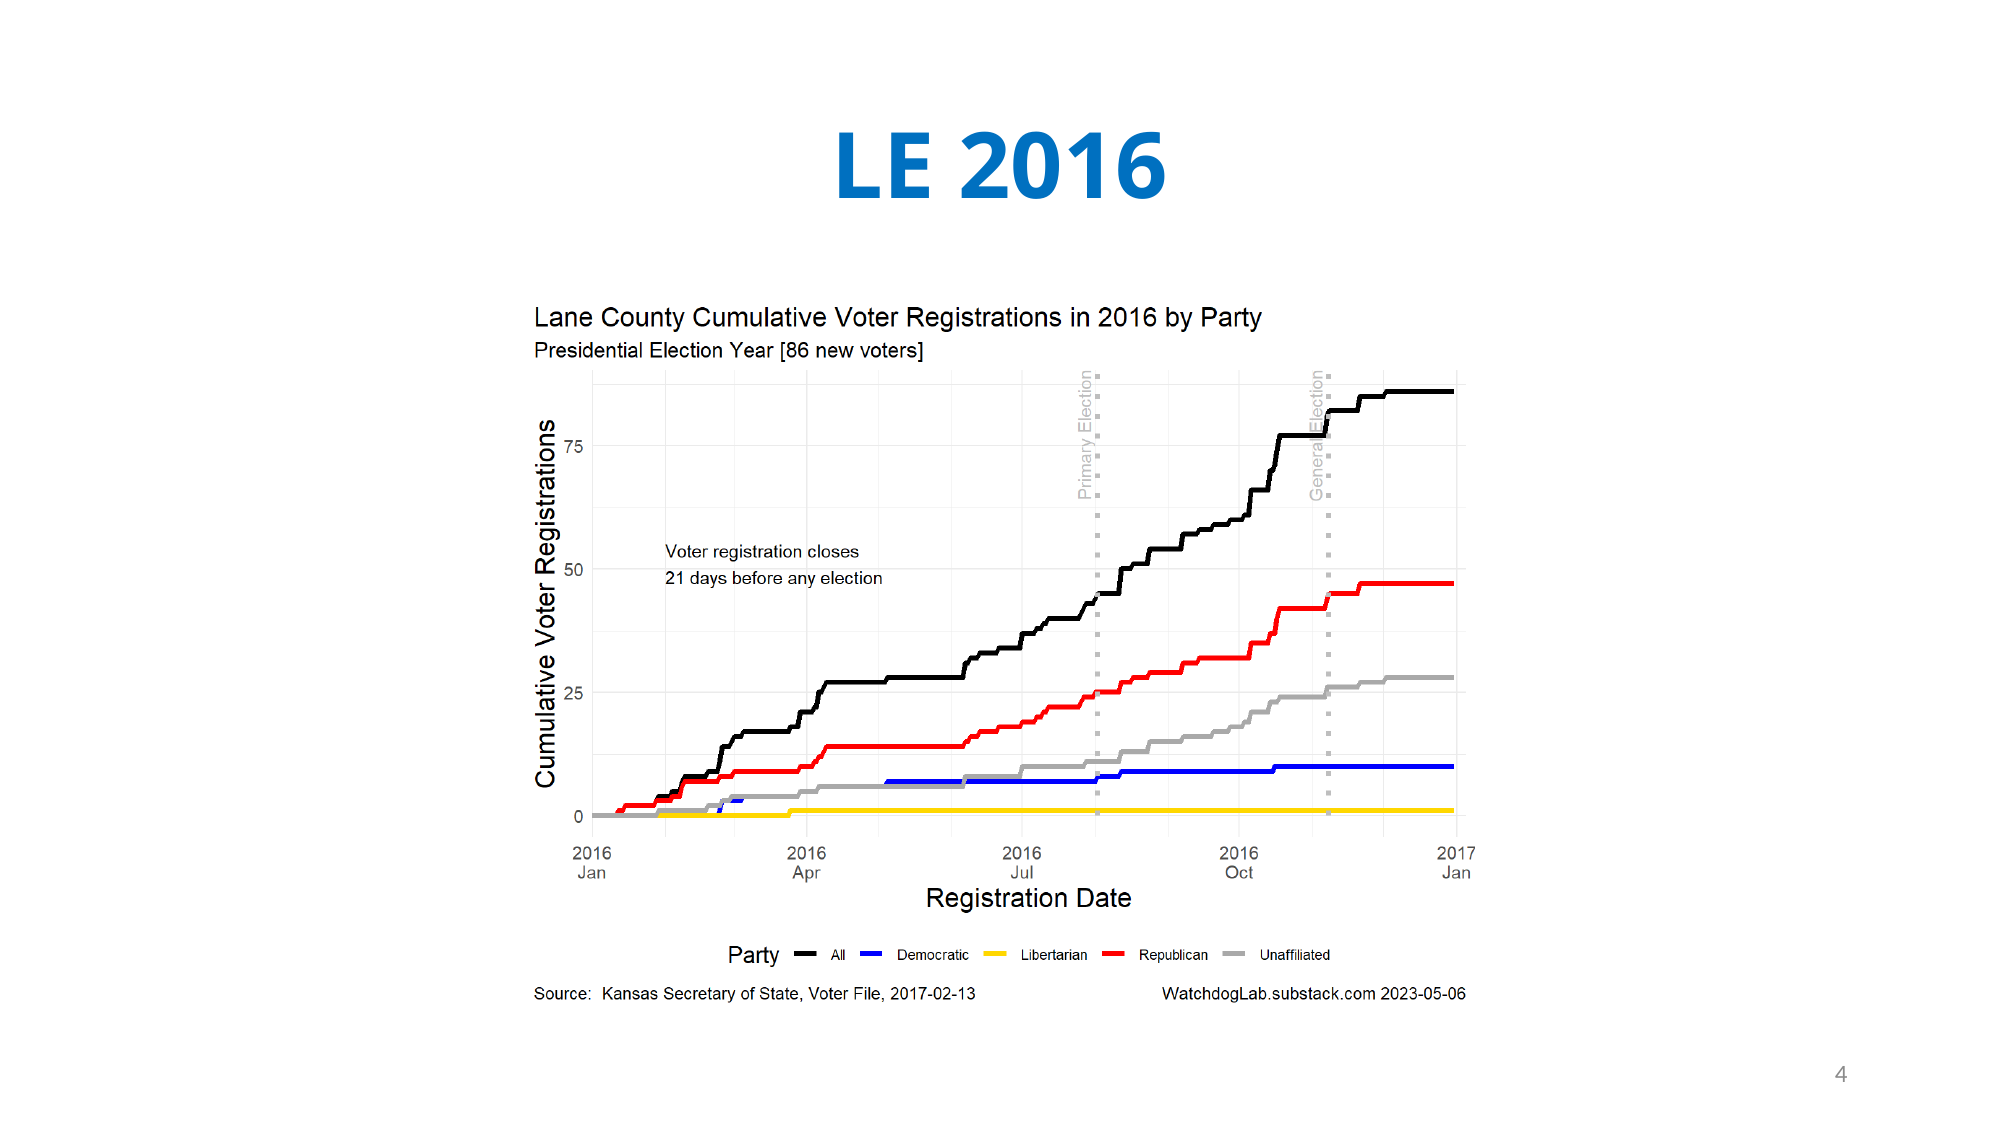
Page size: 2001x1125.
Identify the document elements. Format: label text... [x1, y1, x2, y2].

picture [524, 297, 1475, 1011]
slide_number ‹#› [1412, 1042, 1863, 1103]
title LE 2016 [137, 59, 1863, 278]
